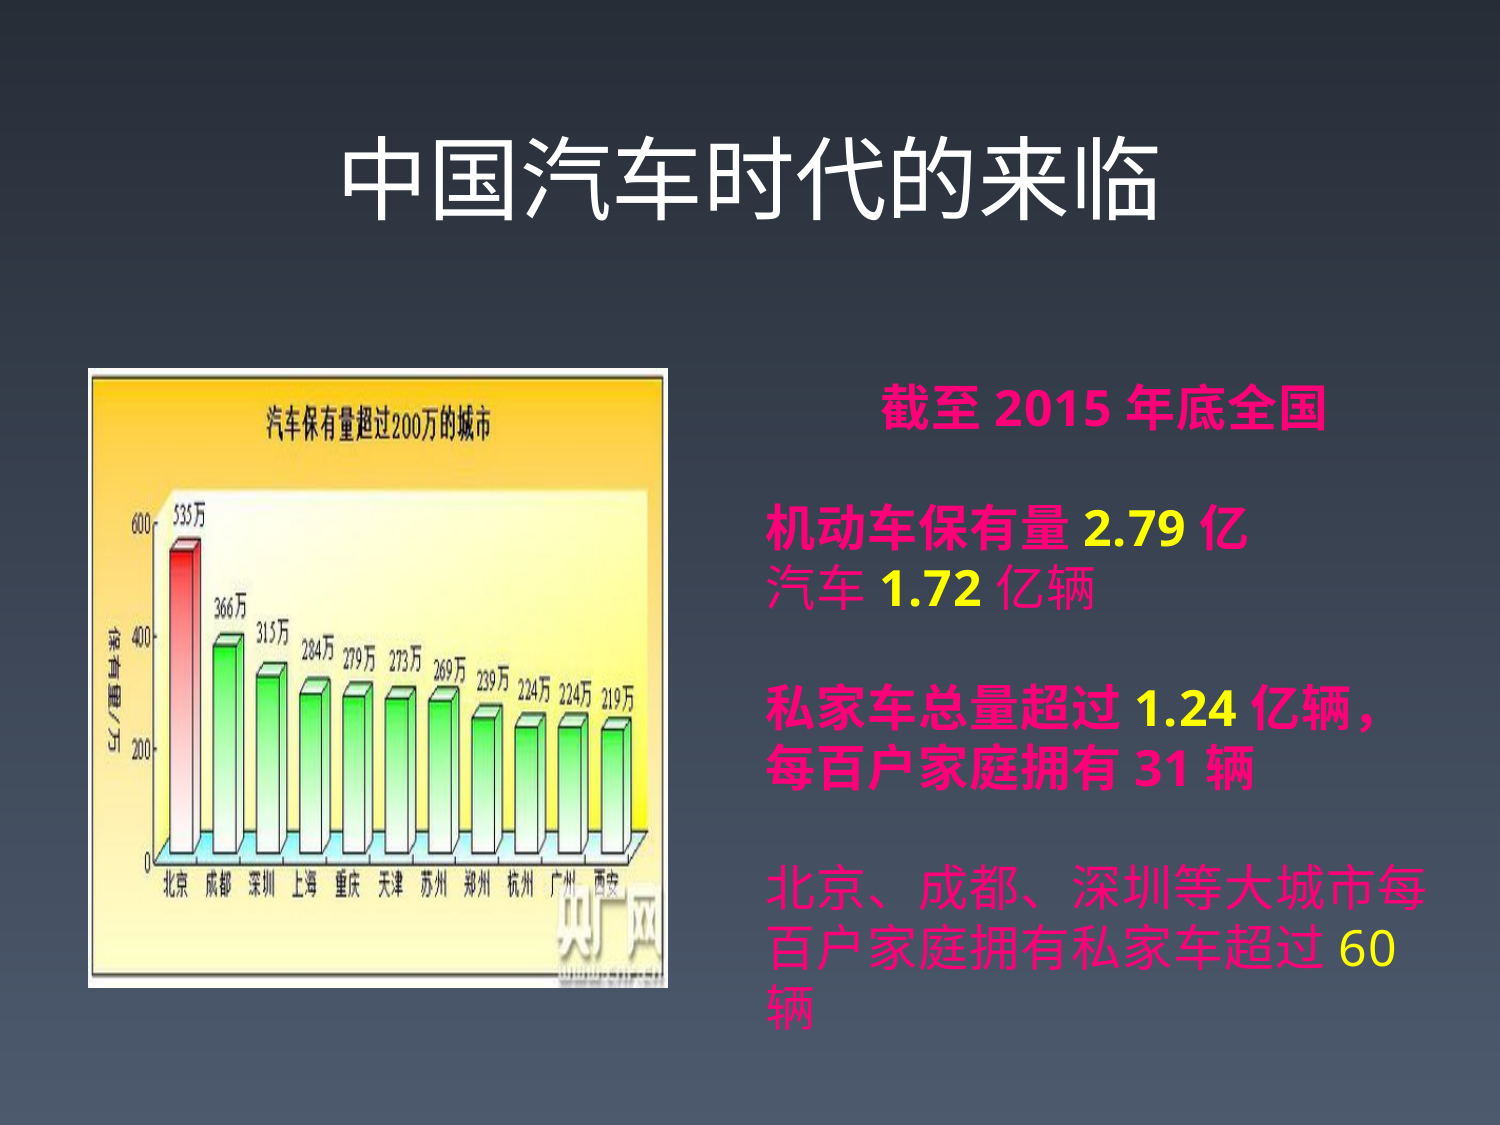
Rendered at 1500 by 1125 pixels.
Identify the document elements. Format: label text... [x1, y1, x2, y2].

text_box 截至2015年底全国 机动车保有量2.79亿 汽车1.72亿辆 私家车总量超过1.24亿辆，每百户家庭拥有31辆 北京、成都、深圳等大城市每百户家庭拥有私家车超过60辆 [750, 368, 1459, 1104]
picture [87, 368, 668, 989]
text_box 中国汽车时代的来临 [322, 114, 1178, 239]
